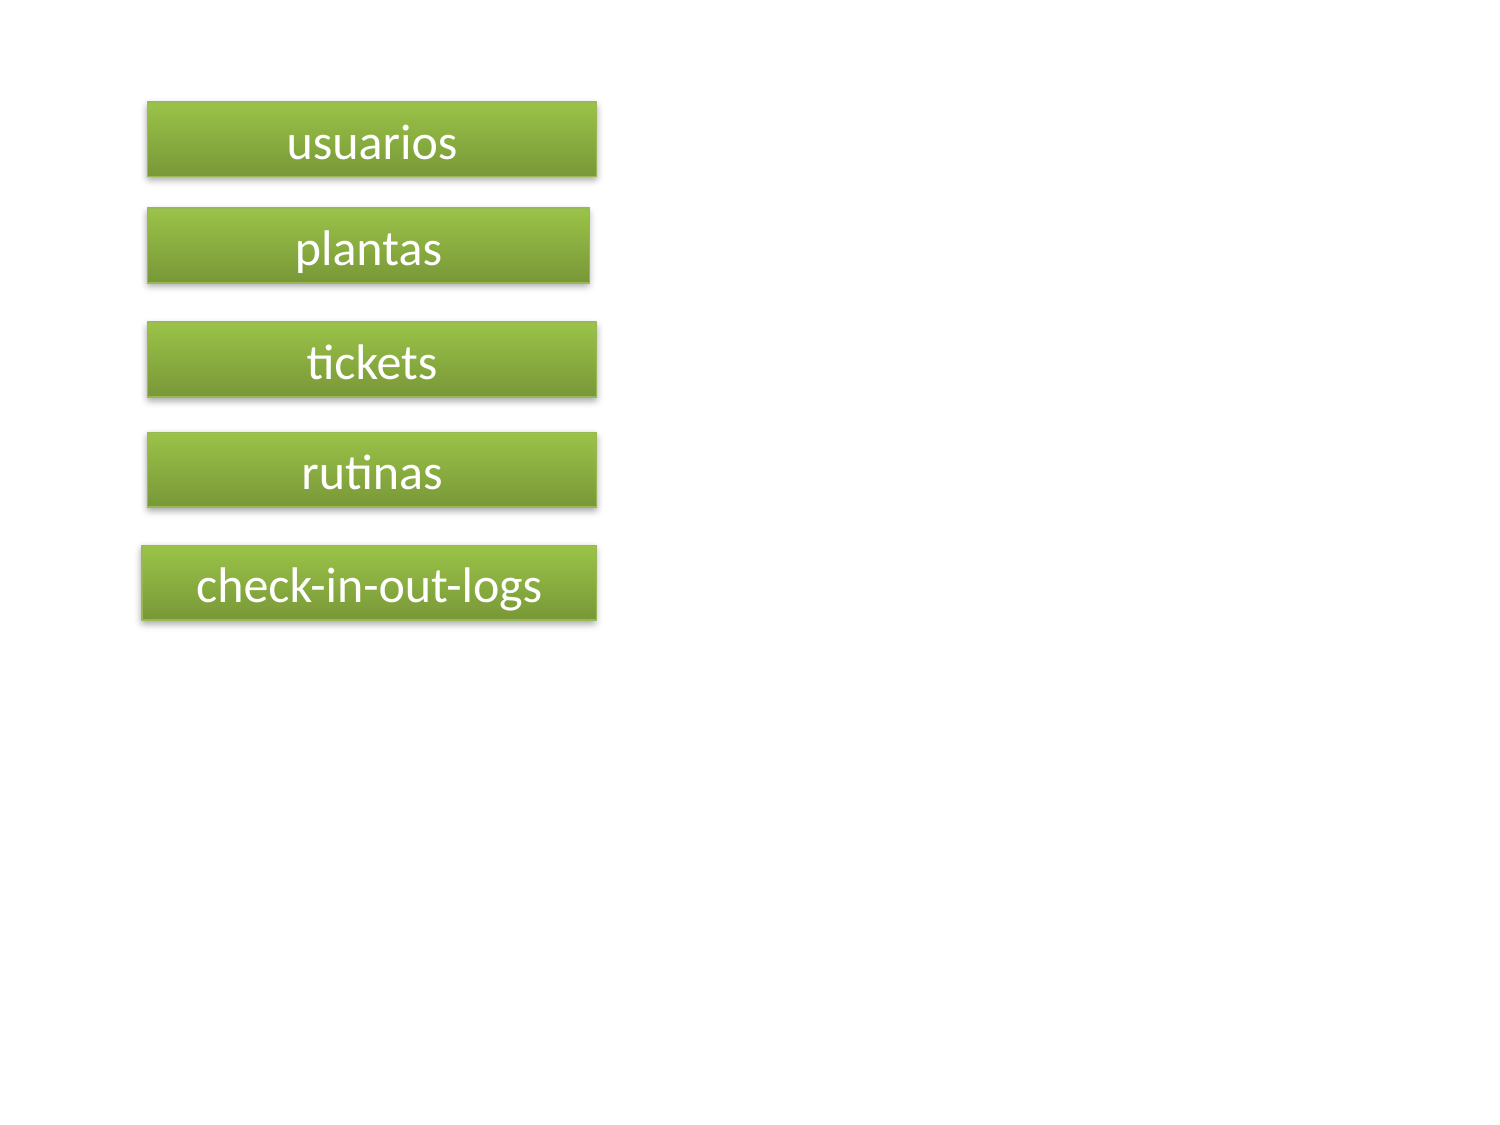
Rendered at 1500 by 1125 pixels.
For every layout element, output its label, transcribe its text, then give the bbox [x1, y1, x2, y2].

text_box rutinas [147, 432, 597, 508]
text_box tickets [147, 321, 597, 398]
text_box check-in-out-logs [141, 545, 597, 621]
text_box usuarios [147, 101, 597, 177]
text_box plantas [147, 207, 590, 284]
